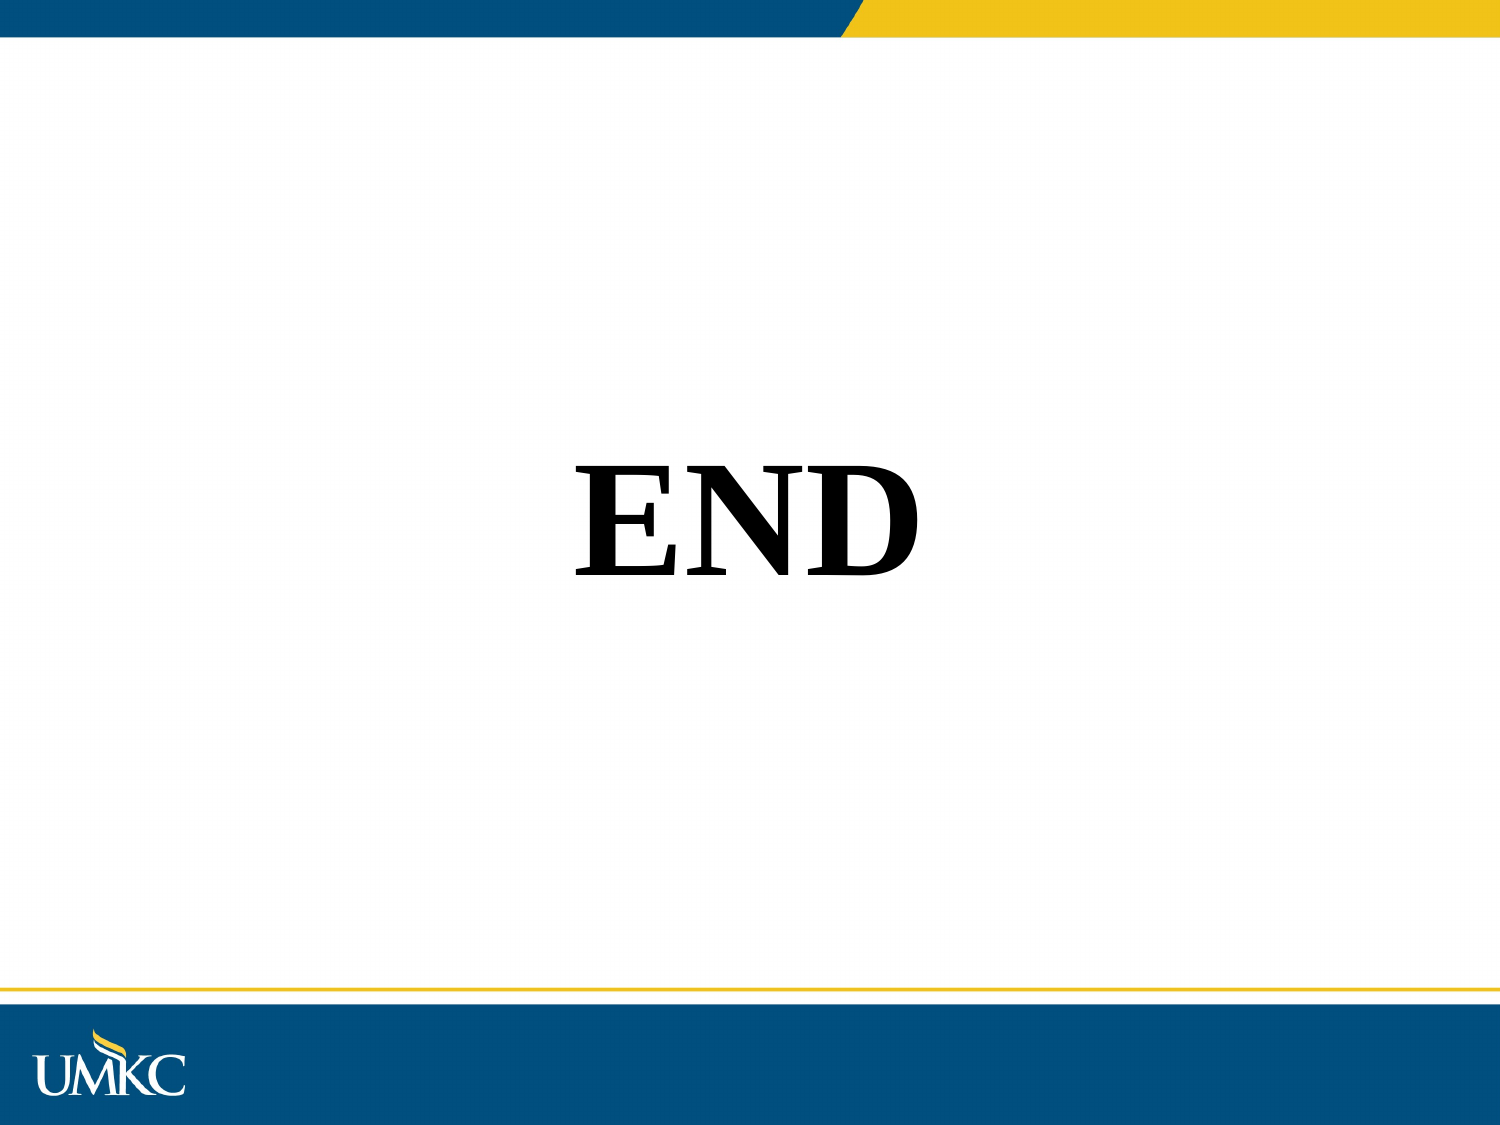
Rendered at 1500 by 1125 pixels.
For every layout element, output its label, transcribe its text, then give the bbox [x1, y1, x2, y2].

picture [0, 0, 1500, 1125]
list END [75, 125, 1425, 1005]
